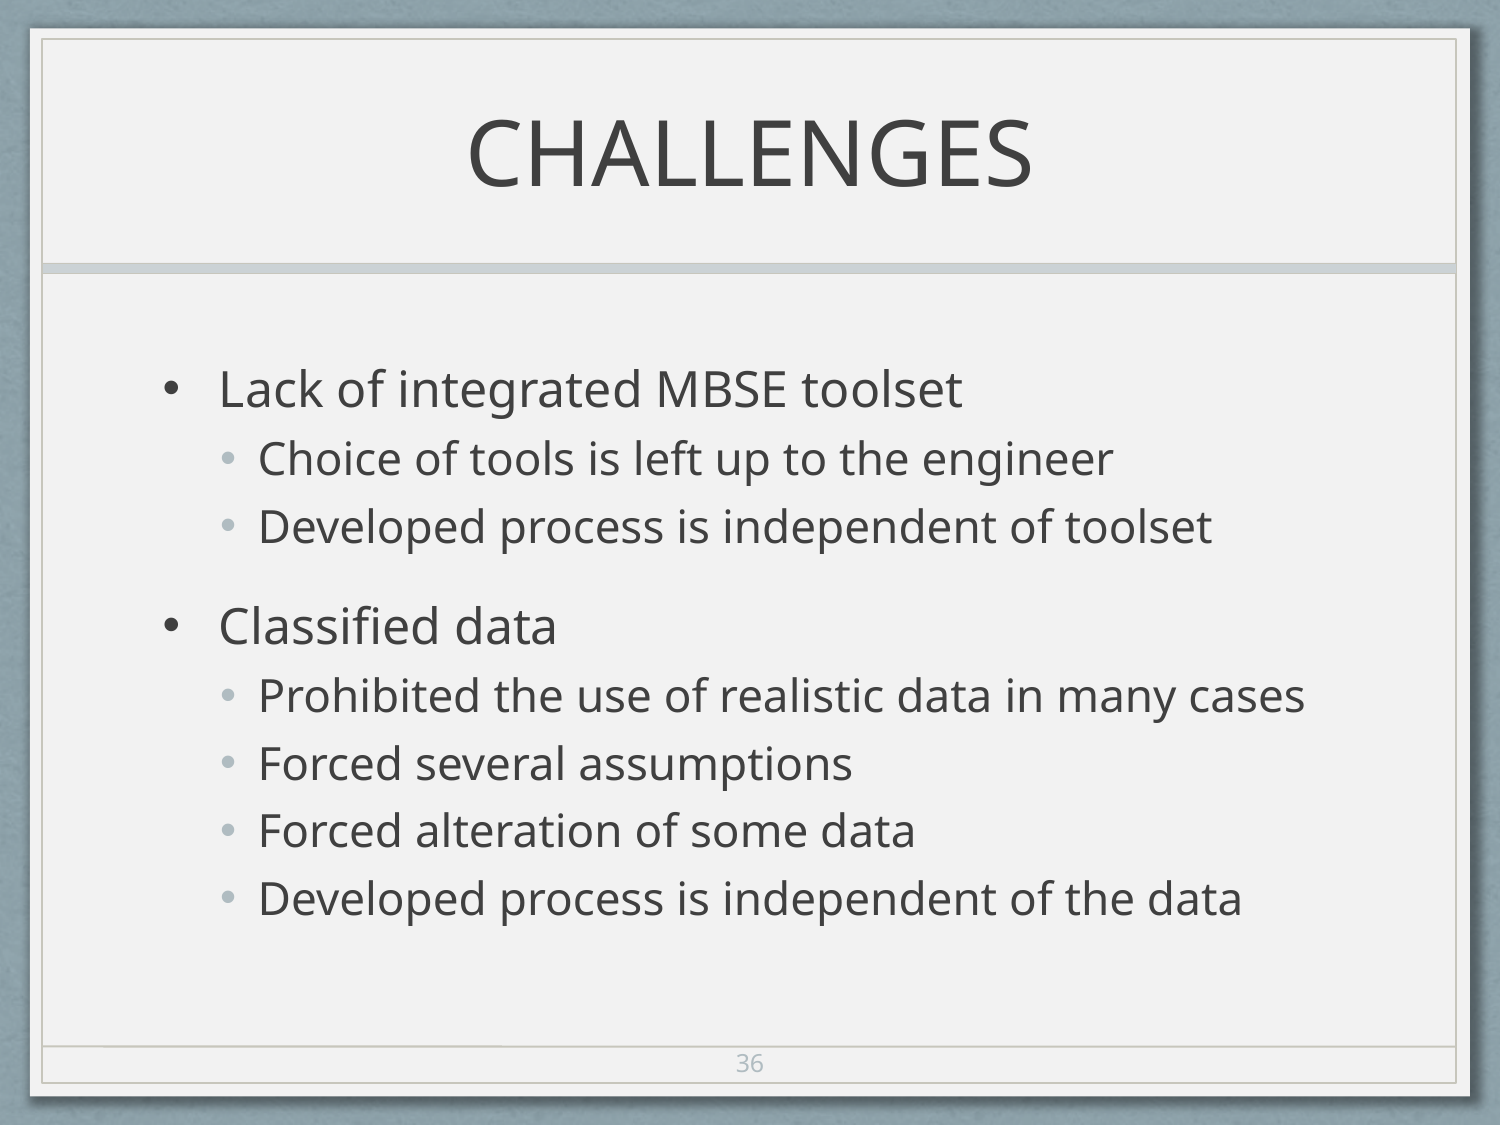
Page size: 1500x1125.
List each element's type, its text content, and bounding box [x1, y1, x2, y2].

slide_number 36 [687, 1042, 813, 1088]
title CHALLENGES [147, 40, 1353, 260]
list Lack of integrated MBSE toolset Choice of tools is left up to the engineer Developed process is independent of toolset Classified data Prohibited the use of realistic data in many cases Forced several assumptions Forced alteration of some data Developed process is independent of the data [147, 350, 1353, 995]
